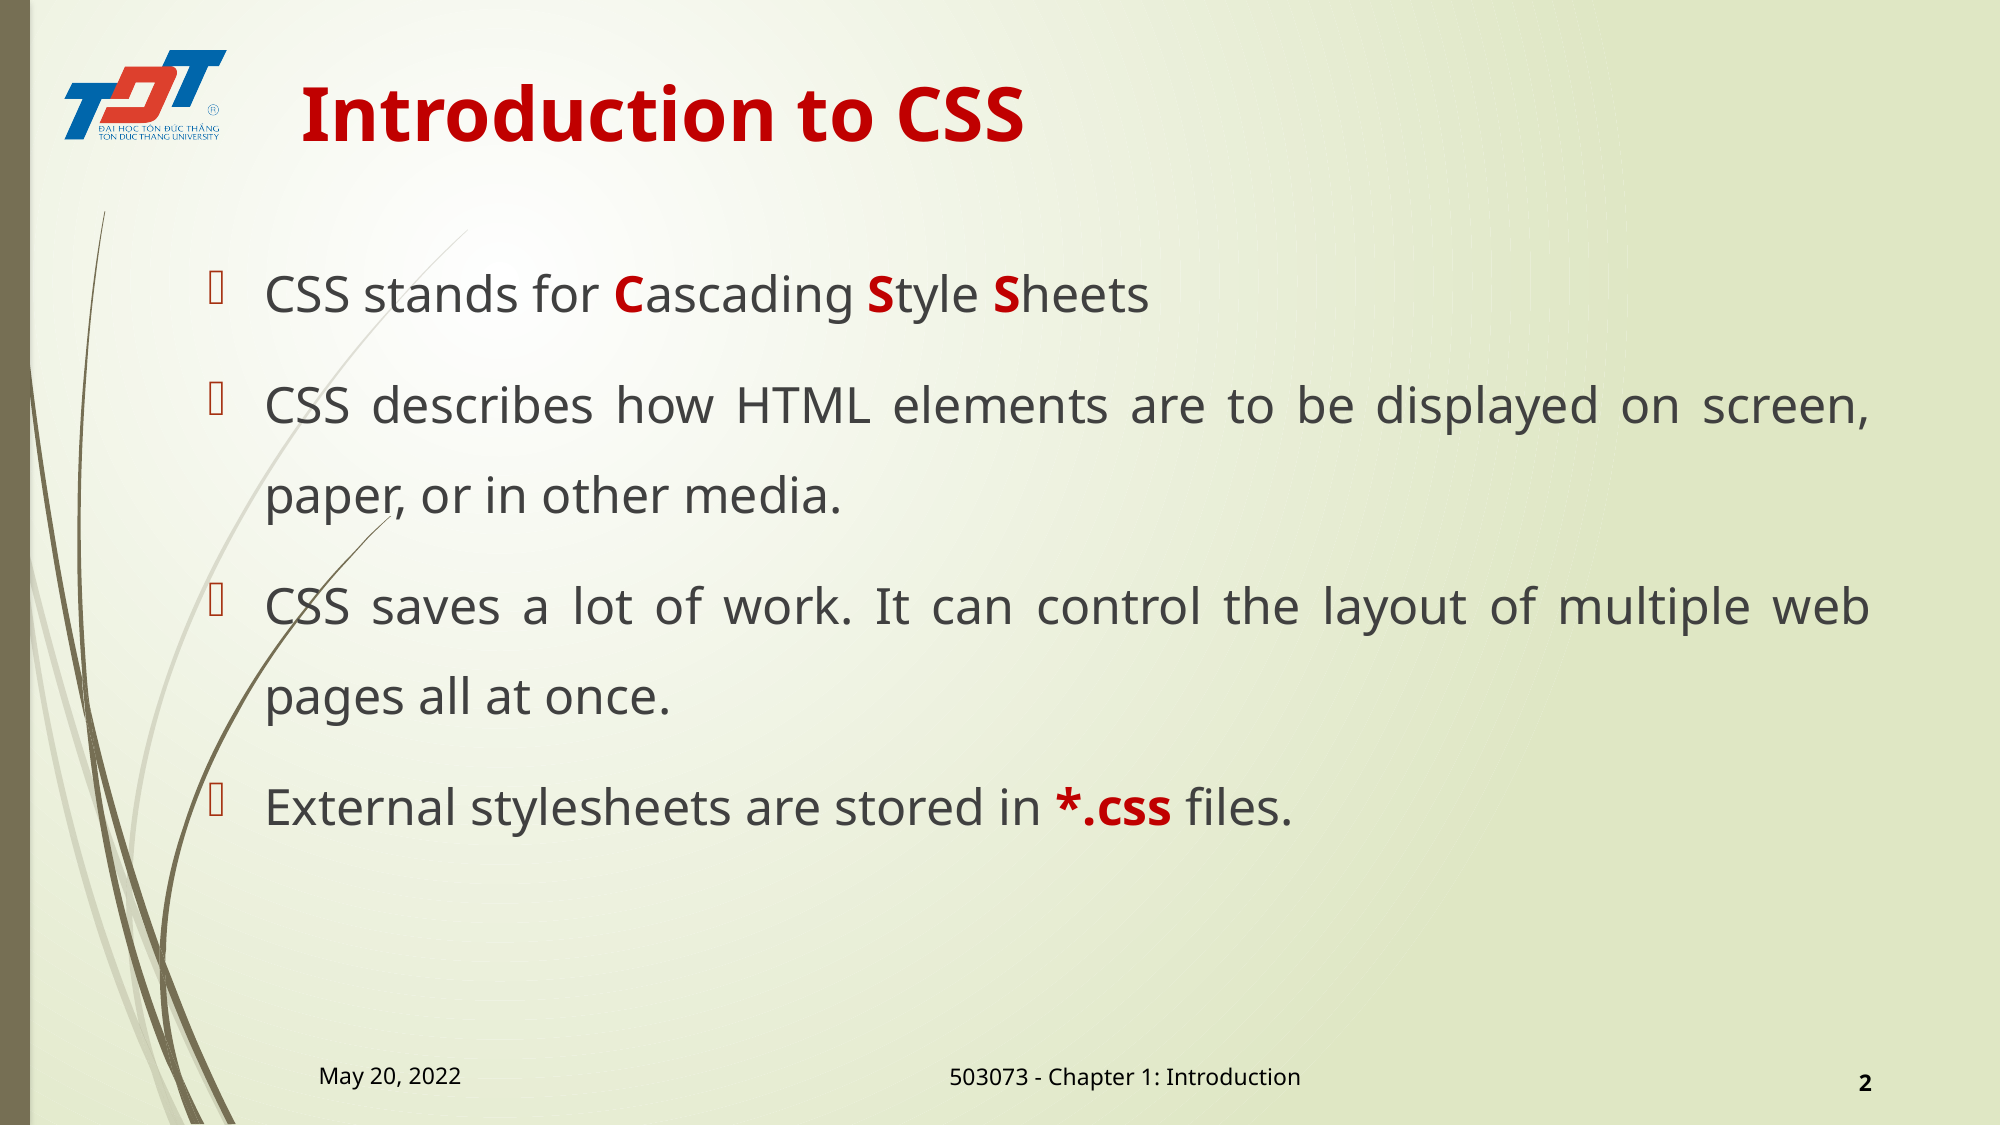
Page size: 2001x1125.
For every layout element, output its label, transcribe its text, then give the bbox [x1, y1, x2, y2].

slide_number 2 [1759, 1053, 1888, 1114]
footer 503073 - Chapter 1: Introduction [491, 1054, 1760, 1115]
title Introduction to CSS [286, 59, 1870, 188]
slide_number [303, 1053, 492, 1115]
list CSS stands for Cascading Style Sheets CSS describes how HTML elements are to be displayed on screen, paper, or in other media. CSS saves a lot of work. It can control the layout of multiple web pages all at once. External stylesheets are stored in *.css files. [192, 224, 1888, 970]
picture [64, 50, 227, 140]
